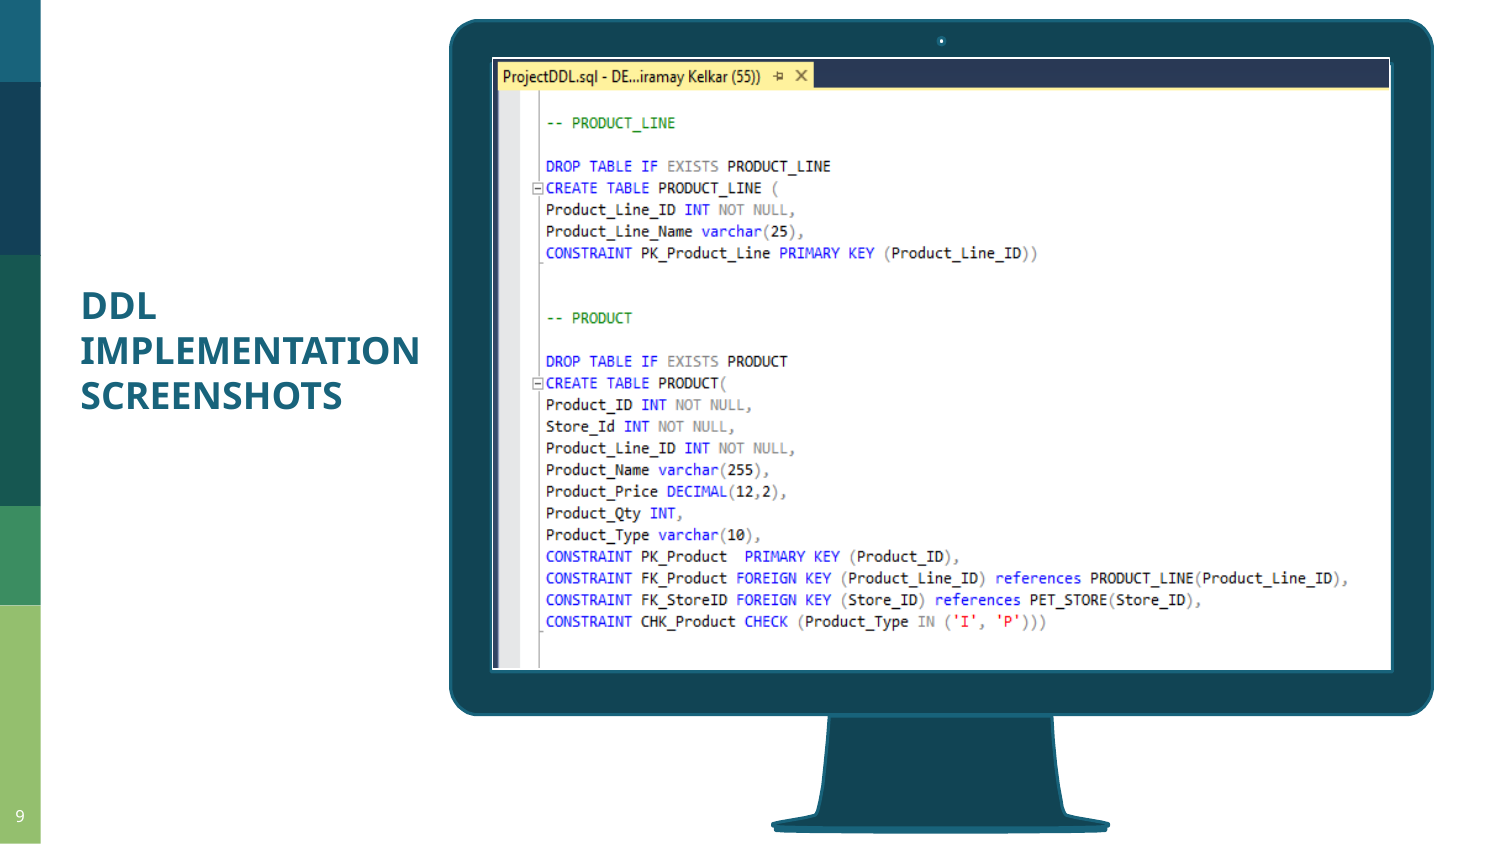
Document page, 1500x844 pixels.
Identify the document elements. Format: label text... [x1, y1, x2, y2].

slide_number ‹#› [0, 790, 49, 844]
text_box [772, 716, 1109, 832]
picture [492, 58, 1389, 669]
text_box [450, 20, 1433, 715]
list DDL IMPLEMENTATION SCREENSHOTS [65, 80, 451, 764]
